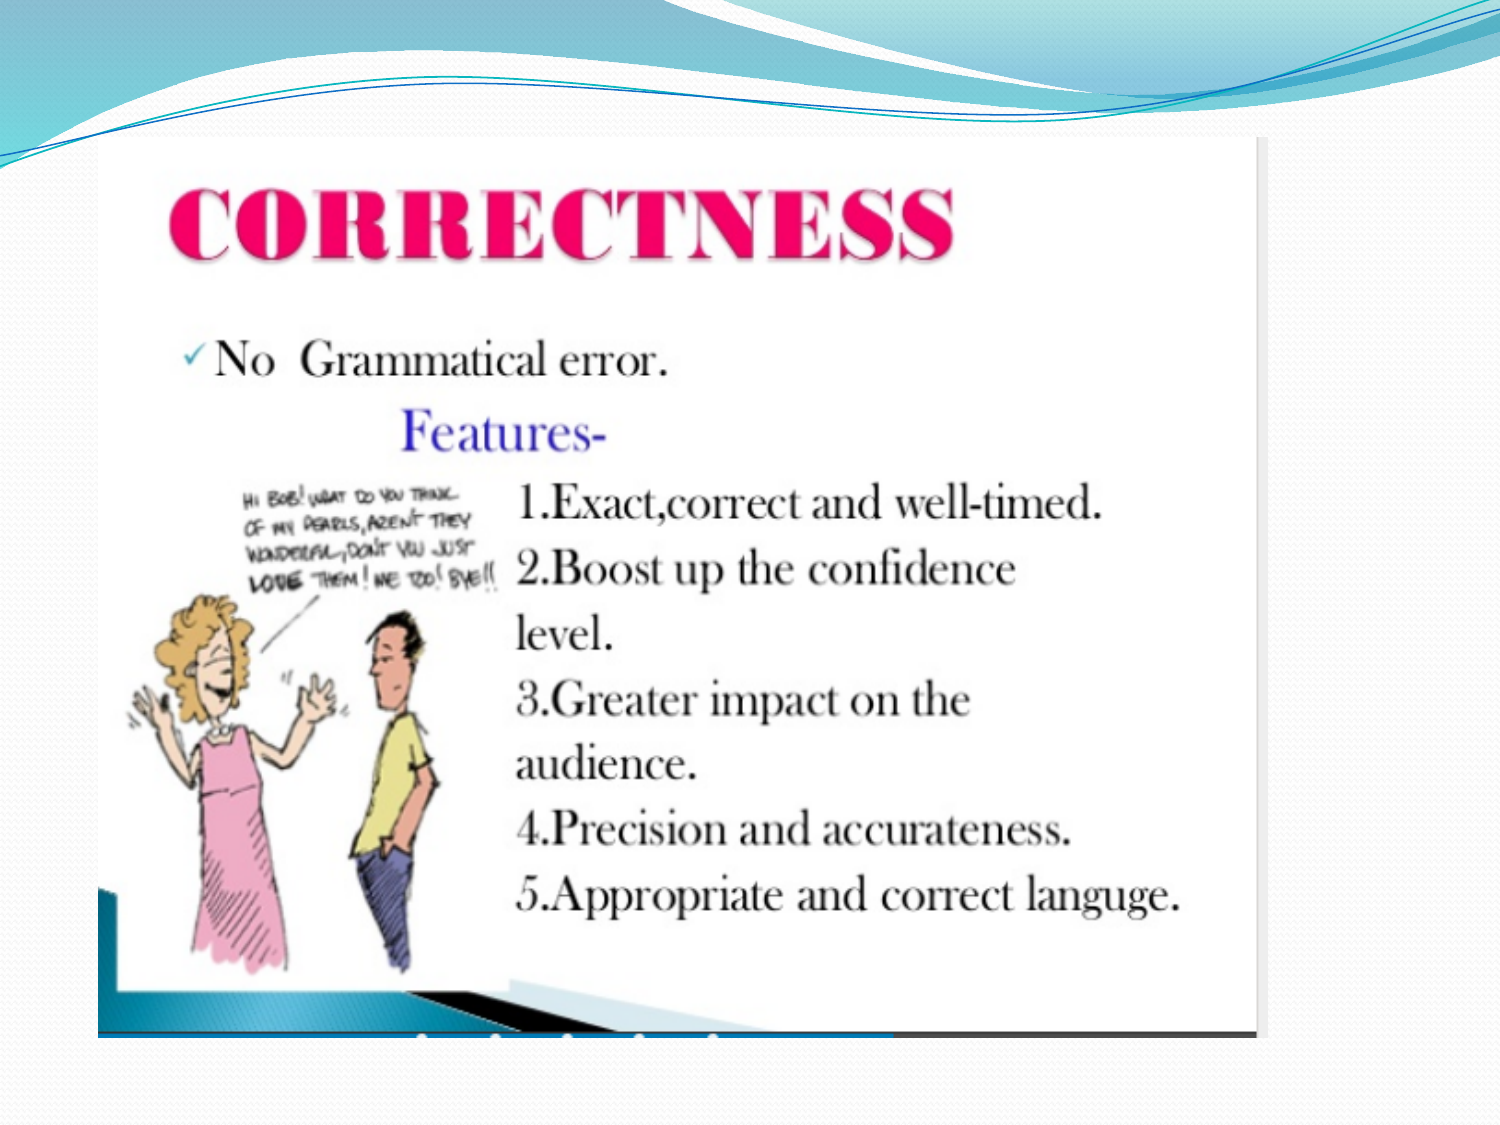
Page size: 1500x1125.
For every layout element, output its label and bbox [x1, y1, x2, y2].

list [97, 137, 1268, 1038]
